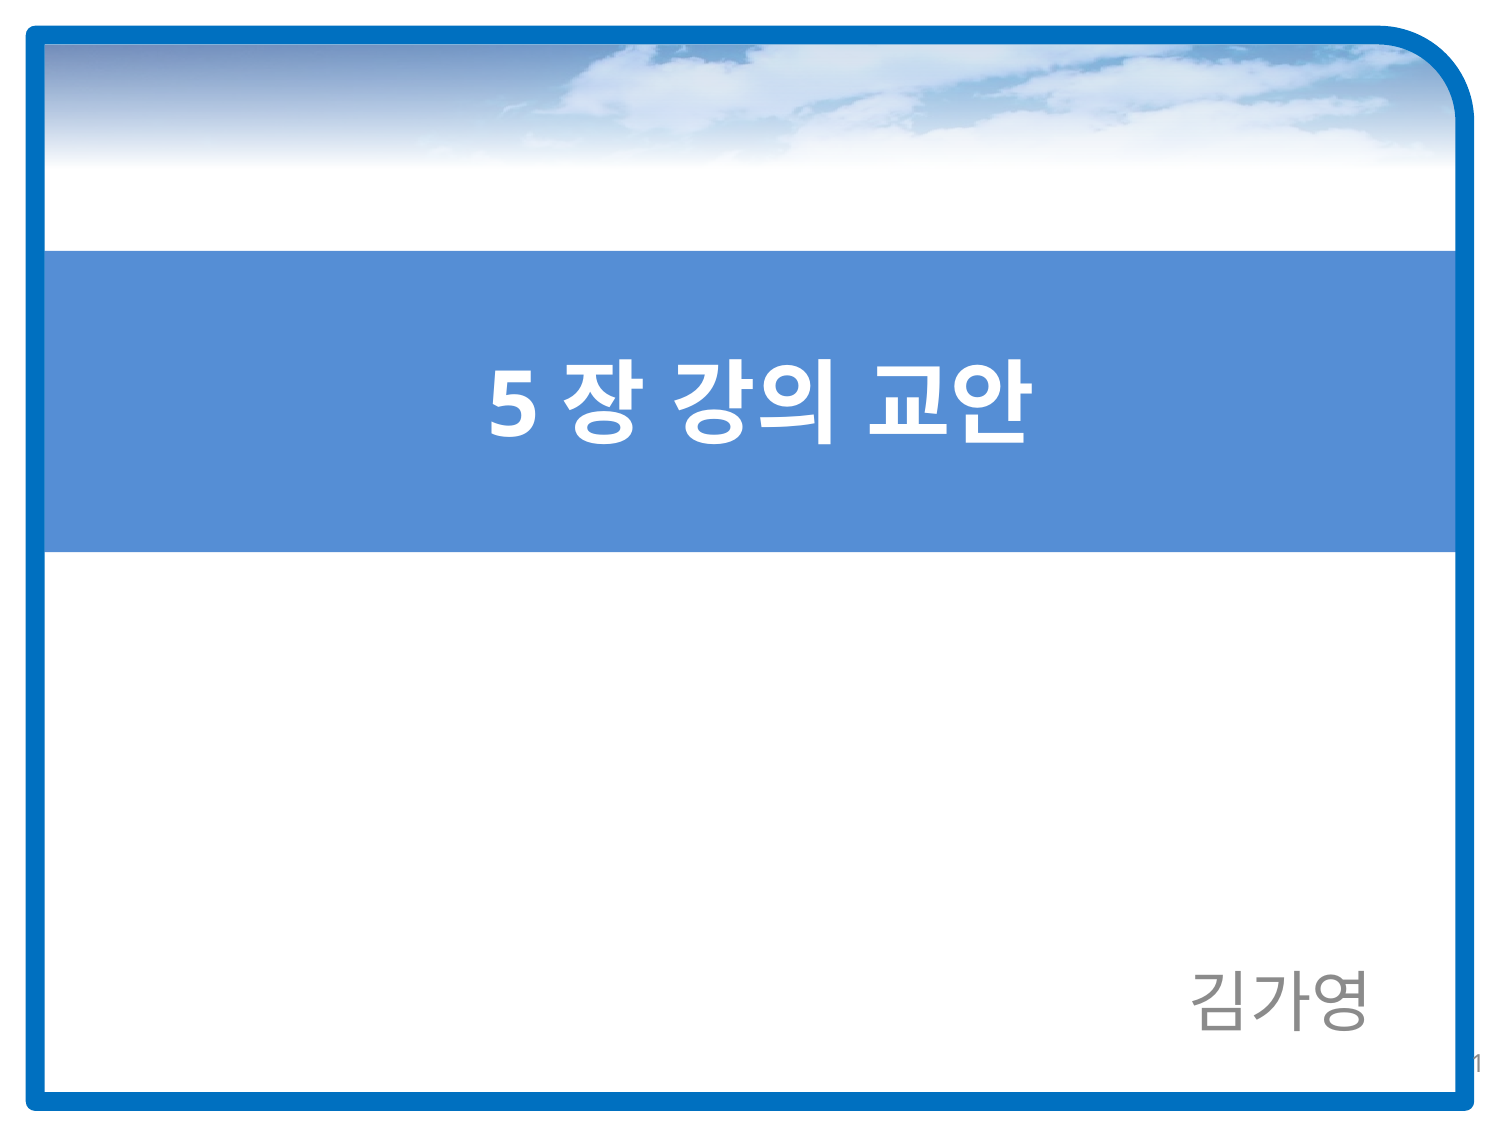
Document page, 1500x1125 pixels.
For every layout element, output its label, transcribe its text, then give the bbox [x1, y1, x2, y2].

subtitle 김가영 [756, 952, 1500, 1125]
slide_number 1 [1357, 1029, 1500, 1100]
title 5장 강의 교안 [123, 278, 1399, 521]
